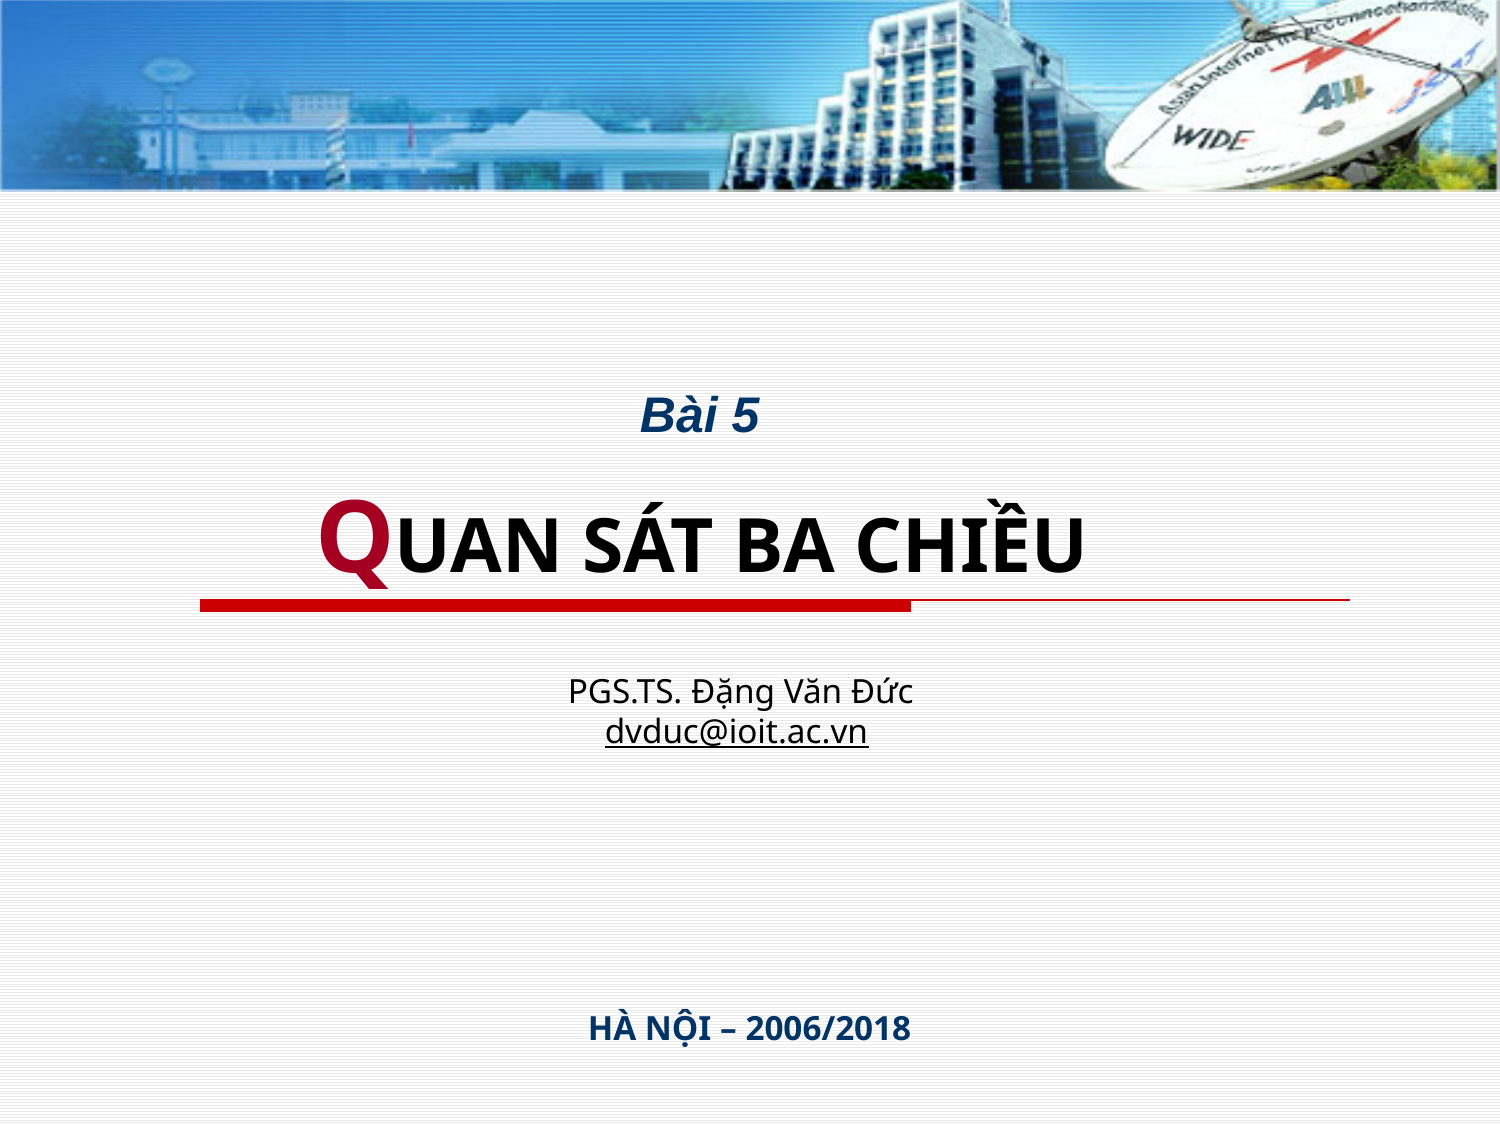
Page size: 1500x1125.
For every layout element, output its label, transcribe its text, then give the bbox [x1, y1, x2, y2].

text_box Bài 5 [625, 374, 775, 450]
text_box HÀ NỘI – 2006/2018 [573, 999, 927, 1055]
text_box PGS.TS. Đặng Văn Đức dvduc@ioit.ac.vn [552, 662, 929, 763]
title QUAN SÁT BA CHIỀU [299, 449, 1251, 601]
picture [0, 0, 1500, 192]
